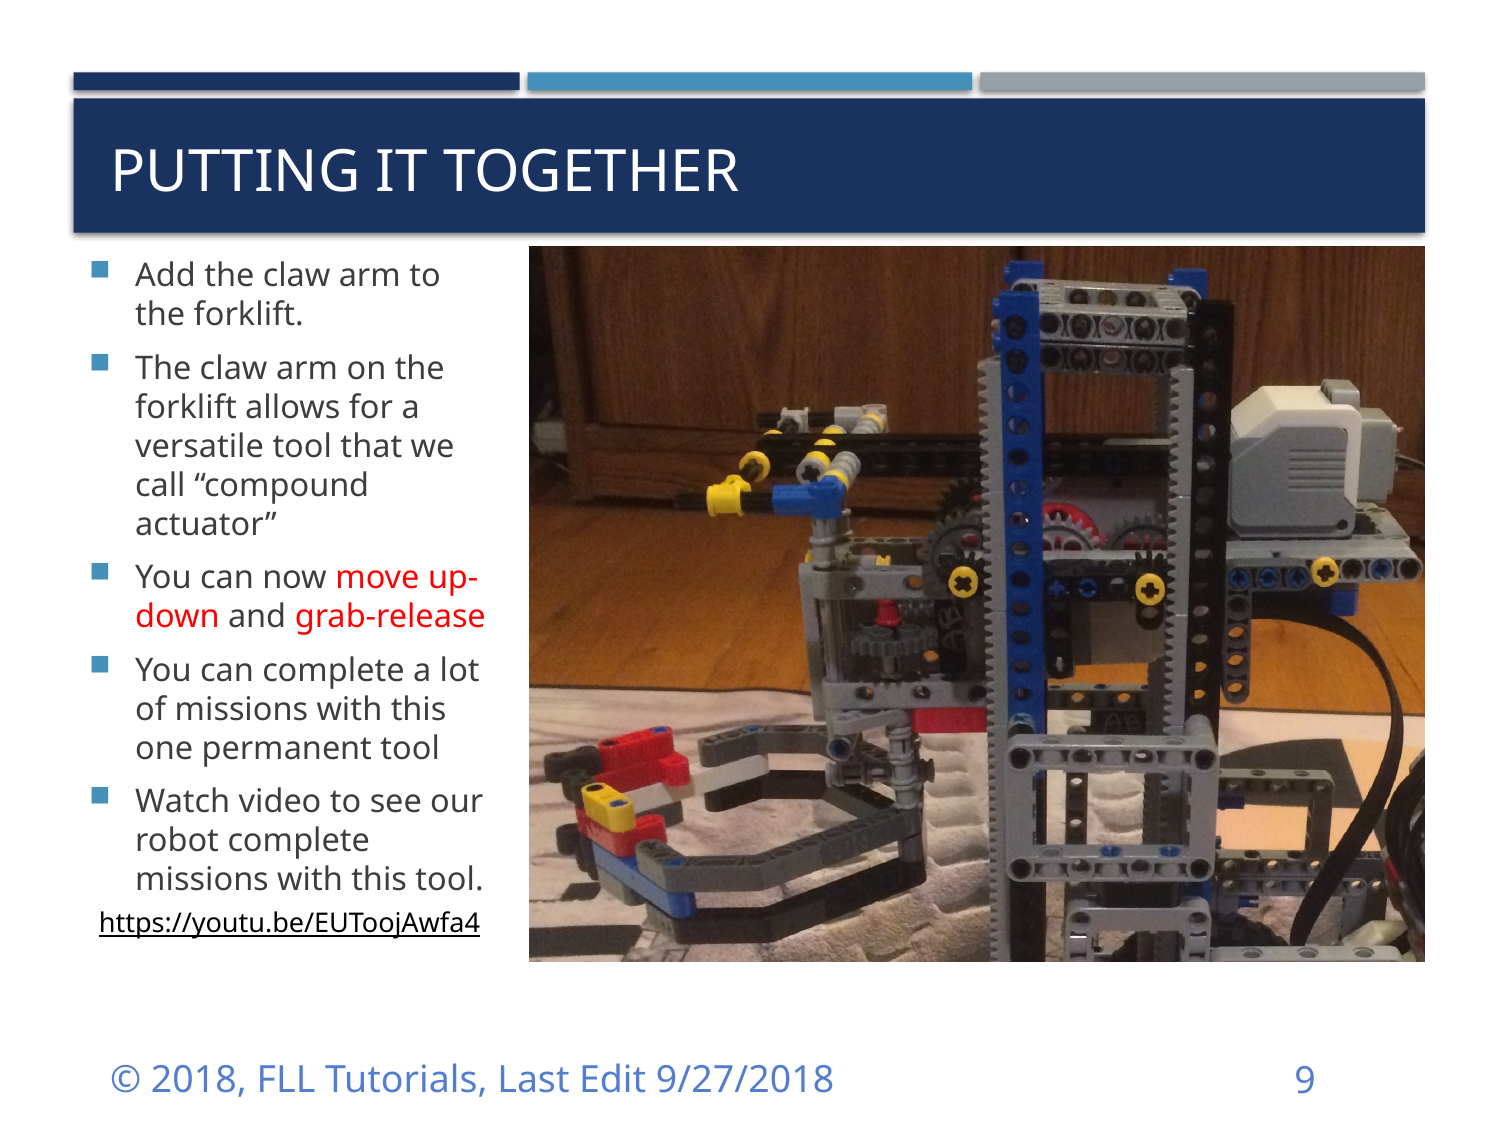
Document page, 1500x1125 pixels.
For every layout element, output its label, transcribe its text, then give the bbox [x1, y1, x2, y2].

footer © 2018, FLL Tutorials, Last Edit 9/27/2018 [95, 1047, 895, 1108]
list Add the claw arm to the forklift. The claw arm on the forklift allows for a versatile tool that we call “compound actuator” You can now move up-down and grab-release You can complete a lot of missions with this one permanent tool Watch video to see our robot complete missions with this tool. https://youtu.be/EUToojAwfa4 [73, 246, 513, 962]
picture [528, 246, 1426, 962]
slide_number 9 [1279, 1048, 1406, 1109]
title PUTTING IT TOGETHER [95, 112, 1406, 211]
